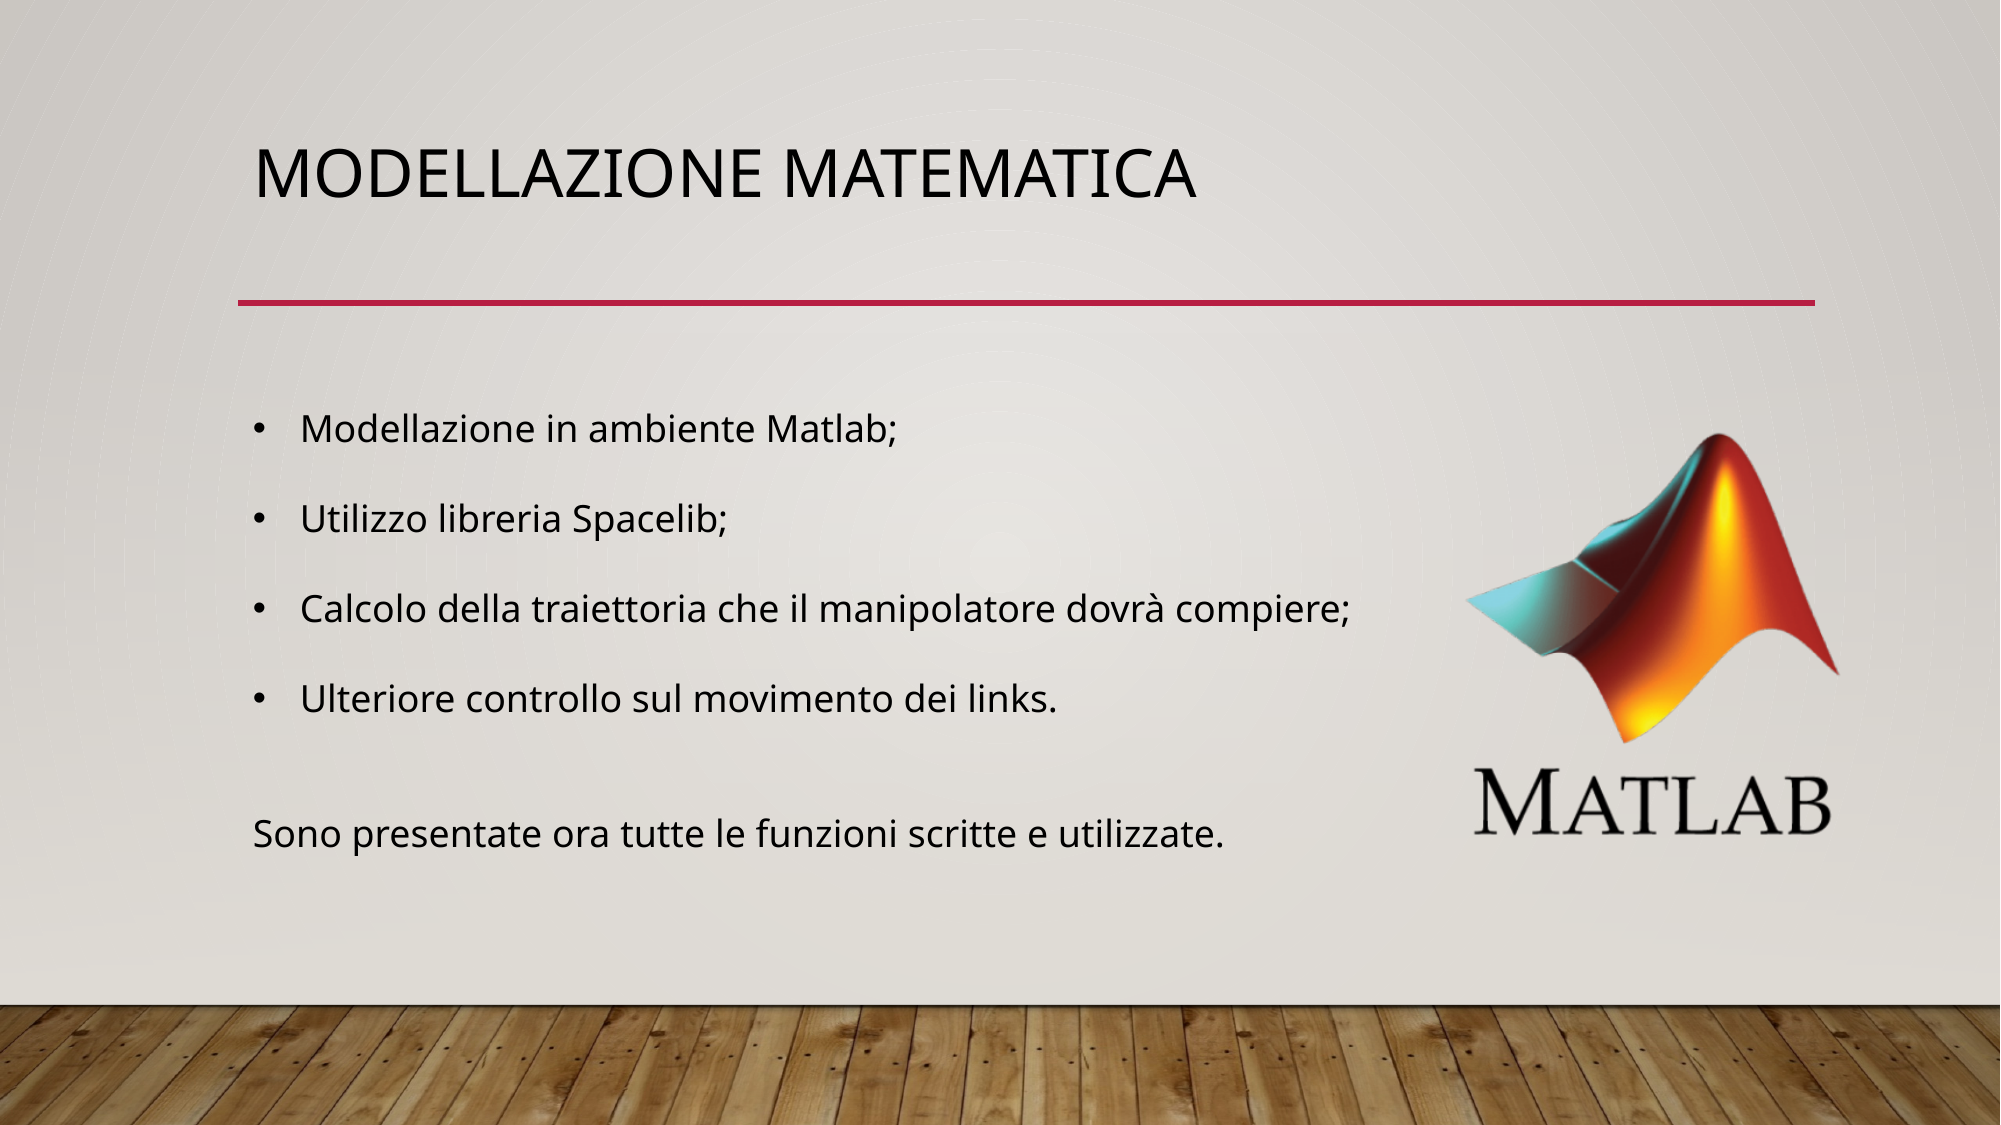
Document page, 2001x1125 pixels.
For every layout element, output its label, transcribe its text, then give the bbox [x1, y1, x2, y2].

picture [1376, 373, 1933, 933]
text_box Modellazione in ambiente Matlab; Utilizzo libreria Spacelib; Calcolo della traiettoria che il manipolatore dovrà compiere; Ulteriore controllo sul movimento dei links. Sono presentate ora tutte le funzioni scritte e utilizzate. [238, 397, 1376, 908]
picture [0, 1005, 2000, 1125]
title Modellazione matematica [238, 131, 1814, 305]
